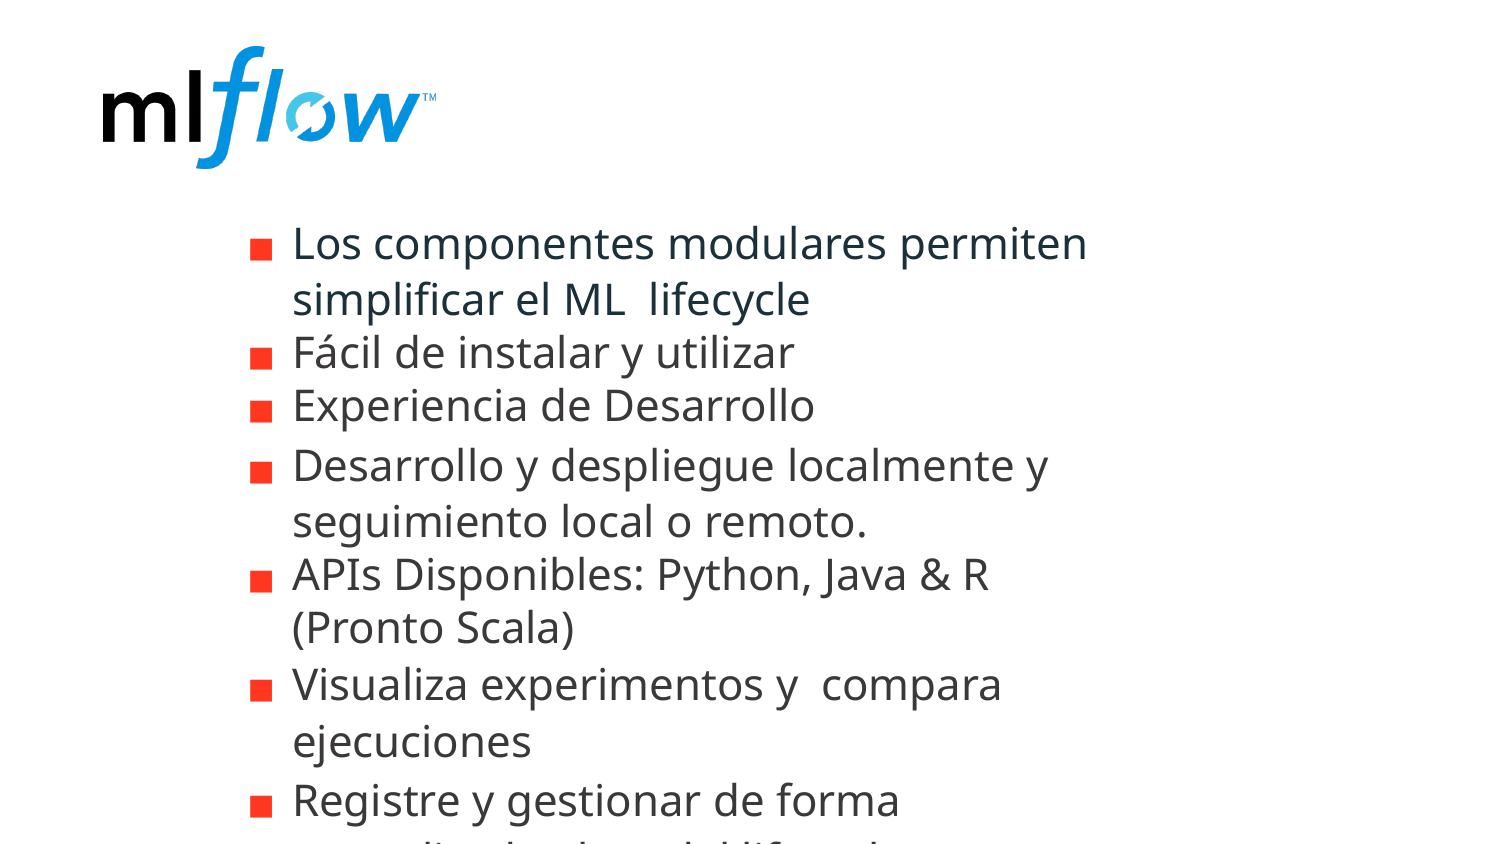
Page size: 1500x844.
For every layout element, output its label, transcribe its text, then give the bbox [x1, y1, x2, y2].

picture [209, 46, 436, 170]
picture [103, 46, 249, 170]
text_box Los componentes modulares permiten simplificar el ML lifecycle Fácil de instalar y utilizar Experiencia de Desarrollo Desarrollo y despliegue localmente y seguimiento local o remoto. APIs Disponibles: Python, Java & R (Pronto Scala) Visualiza experimentos y compara ejecuciones Registre y gestionar de forma centralizada el model lifecycle [244, 204, 1119, 844]
